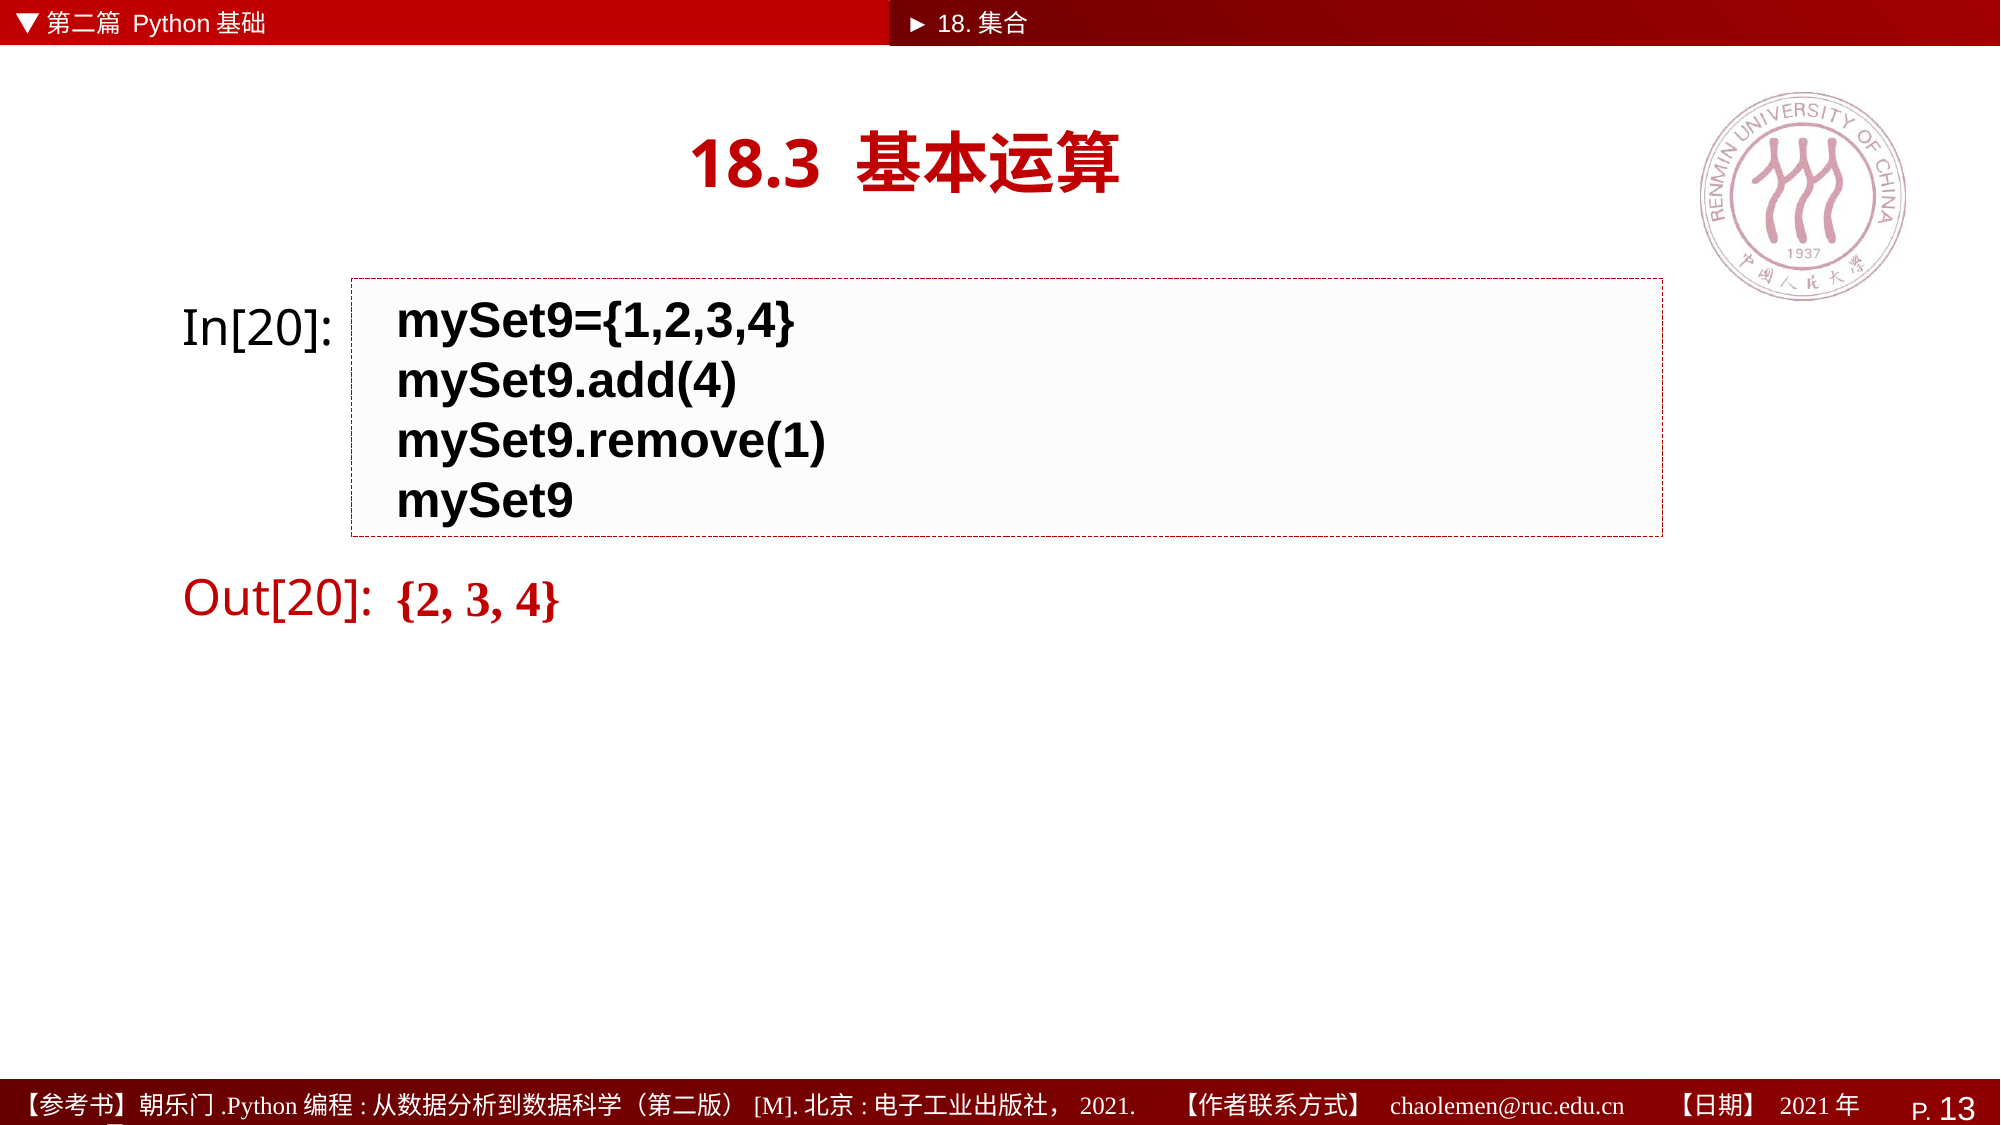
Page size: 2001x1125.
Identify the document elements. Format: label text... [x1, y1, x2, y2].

list ▼第二篇 Python基础 [0, 0, 725, 43]
list ► 18.集合 [890, 0, 1249, 43]
title 18.3 基本运算 [101, 92, 1710, 229]
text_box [167, 278, 1663, 646]
picture [1696, 89, 1910, 304]
